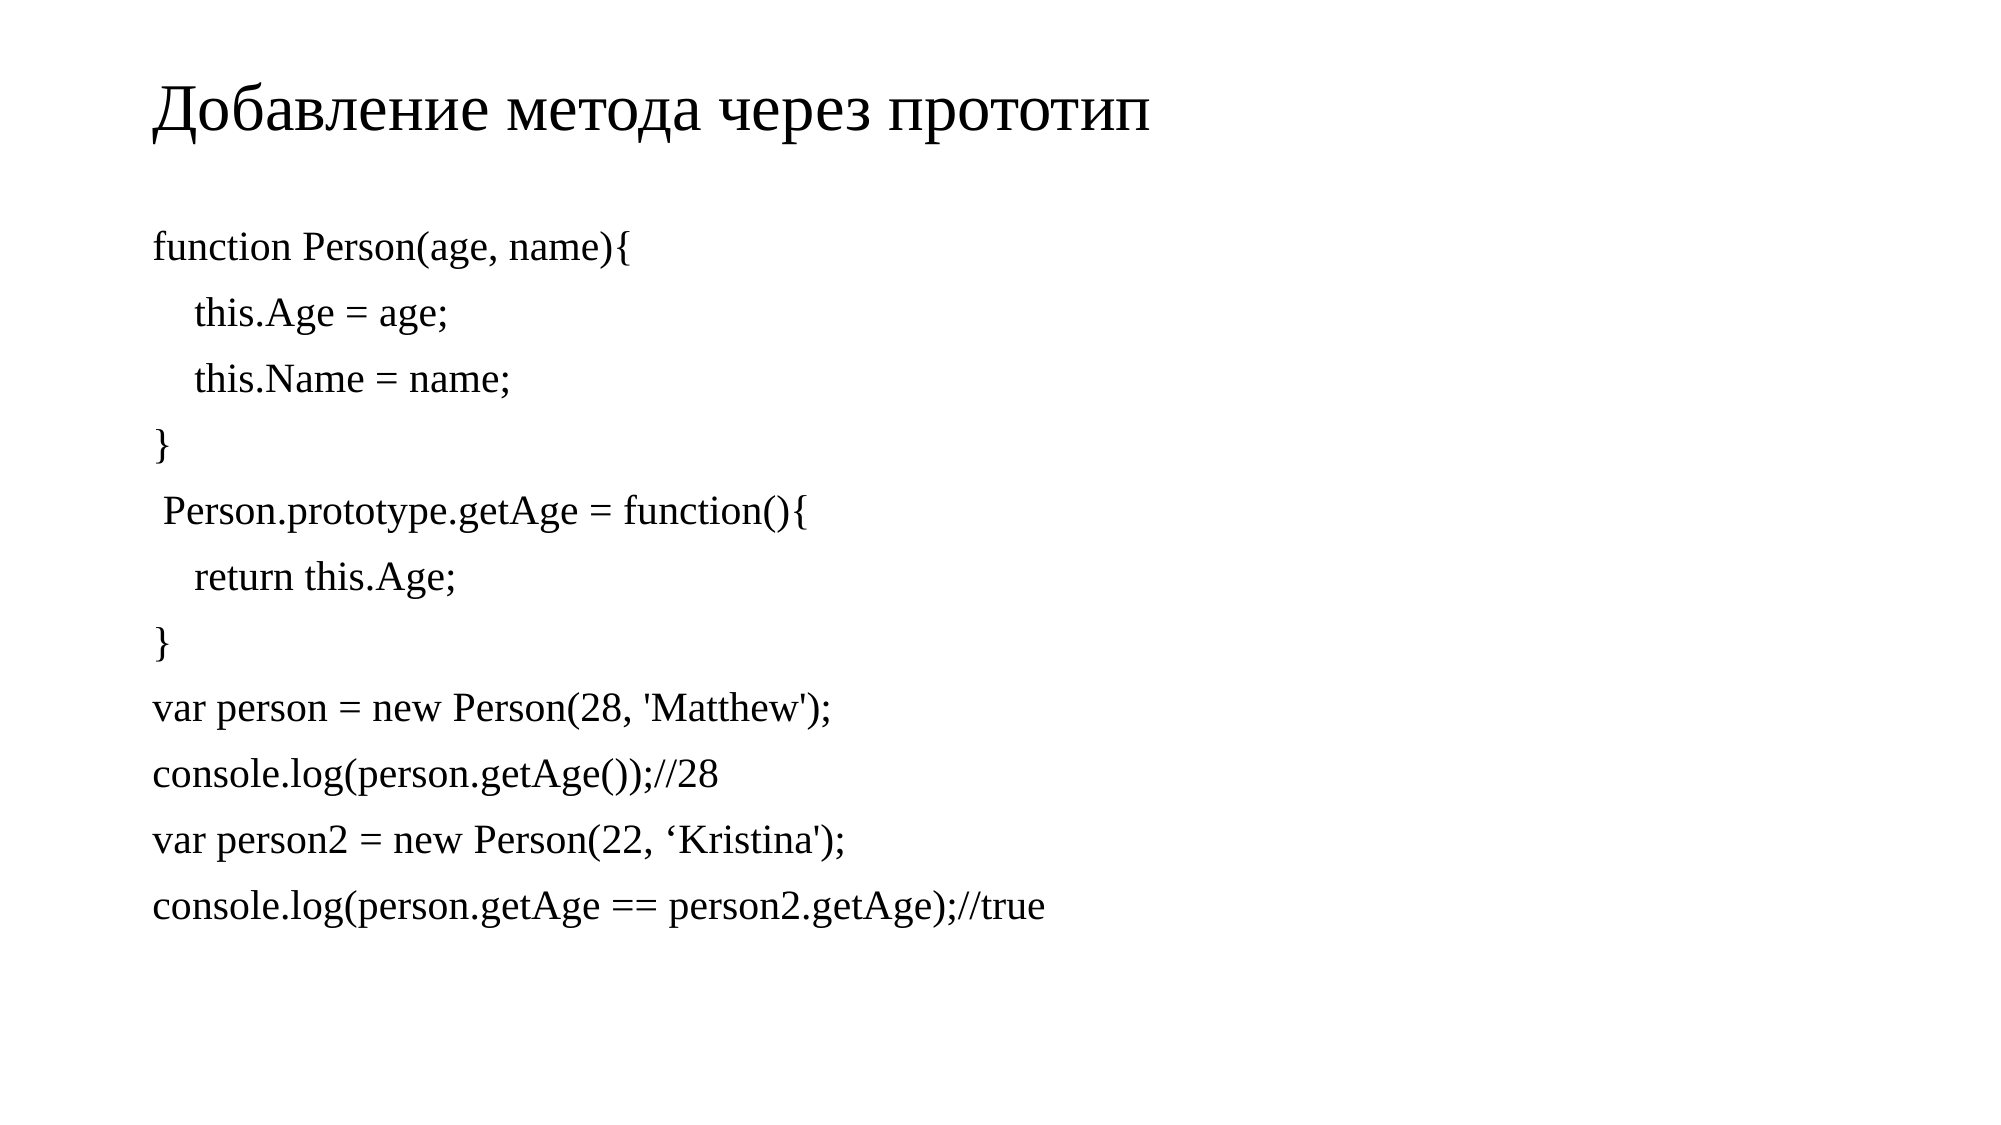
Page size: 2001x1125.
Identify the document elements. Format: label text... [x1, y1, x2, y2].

title Добавление метода через прототип [137, 0, 1863, 217]
list function Person(age, name){ this.Age = age; this.Name = name; } Person.prototype.getAge = function(){ return this.Age; } var person = new Person(28, 'Matthew'); console.log(person.getAge());//28 var person2 = new Person(22, ‘Kristina'); console.log(person.getAge == person2.getAge);//true [137, 217, 1863, 1125]
